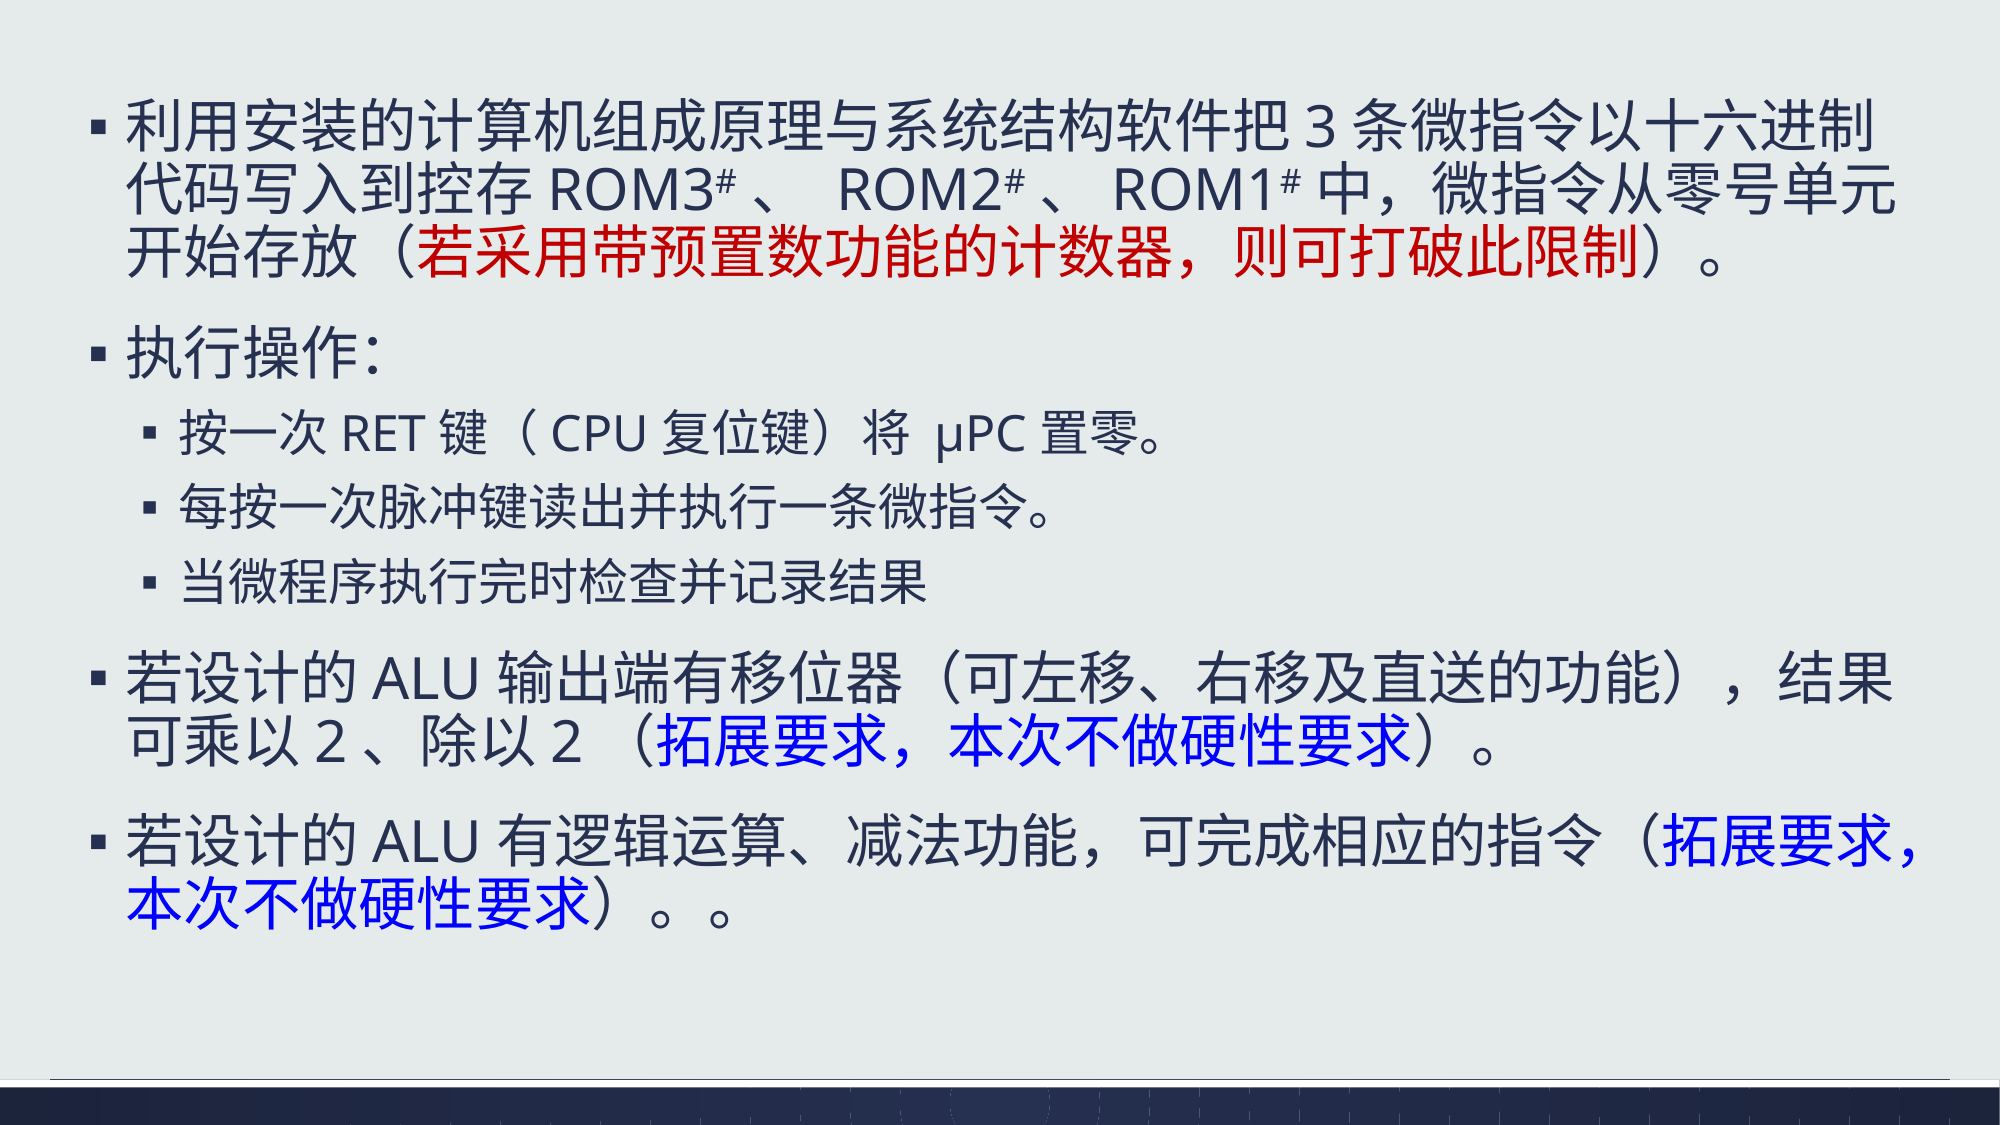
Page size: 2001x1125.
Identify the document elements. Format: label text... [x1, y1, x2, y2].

list 利用安装的计算机组成原理与系统结构软件把3条微指令以十六进制代码写入到控存ROM3#、 ROM2#、ROM1#中，微指令从零号单元开始存放（若采用带预置数功能的计数器，则可打破此限制）。 执行操作： 按一次RET键（CPU复位键）将 μPC置零。 每按一次脉冲键读出并执行一条微指令。 当微程序执行完时检查并记录结果 若设计的ALU输出端有移位器（可左移、右移及直送的功能），结果可乘以2、除以2（拓展要求，本次不做硬性要求）。 若设计的ALU有逻辑运算、减法功能，可完成相应的指令（拓展要求，本次不做硬性要求）。。 [65, 89, 1935, 1001]
